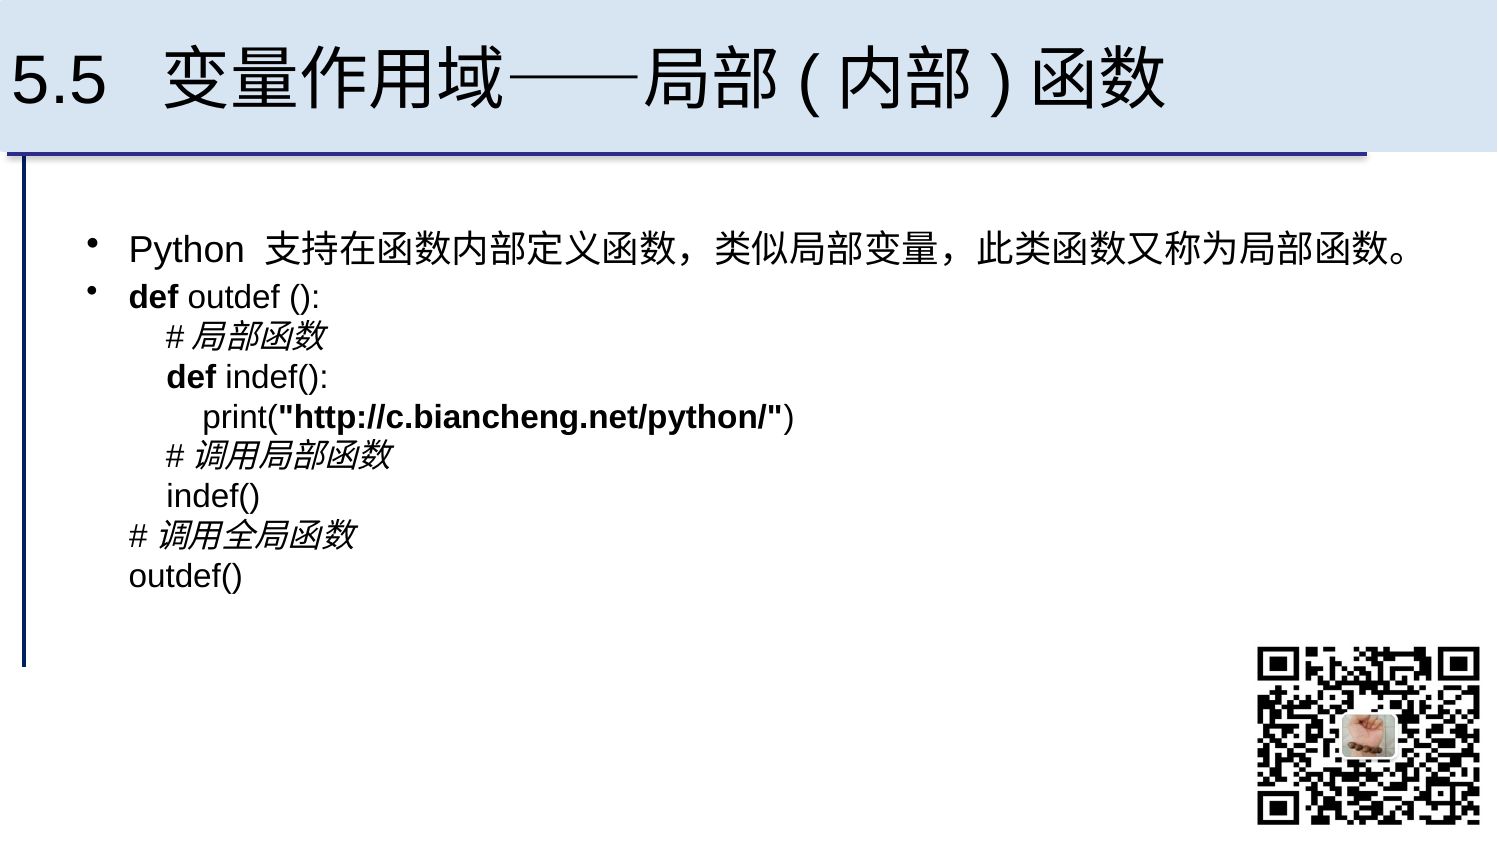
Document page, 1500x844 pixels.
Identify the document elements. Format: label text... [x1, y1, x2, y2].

title 5.5 变量作用域——局部(内部)函数 [0, 0, 1498, 152]
picture [1239, 632, 1497, 839]
list Python 支持在函数内部定义函数，类似局部变量，此类函数又称为局部函数。 def outdef (): #局部函数 def indef(): print("http://c.biancheng.net/python/") #调用局部函数 indef() #调用全局函数 outdef() [74, 196, 1426, 755]
